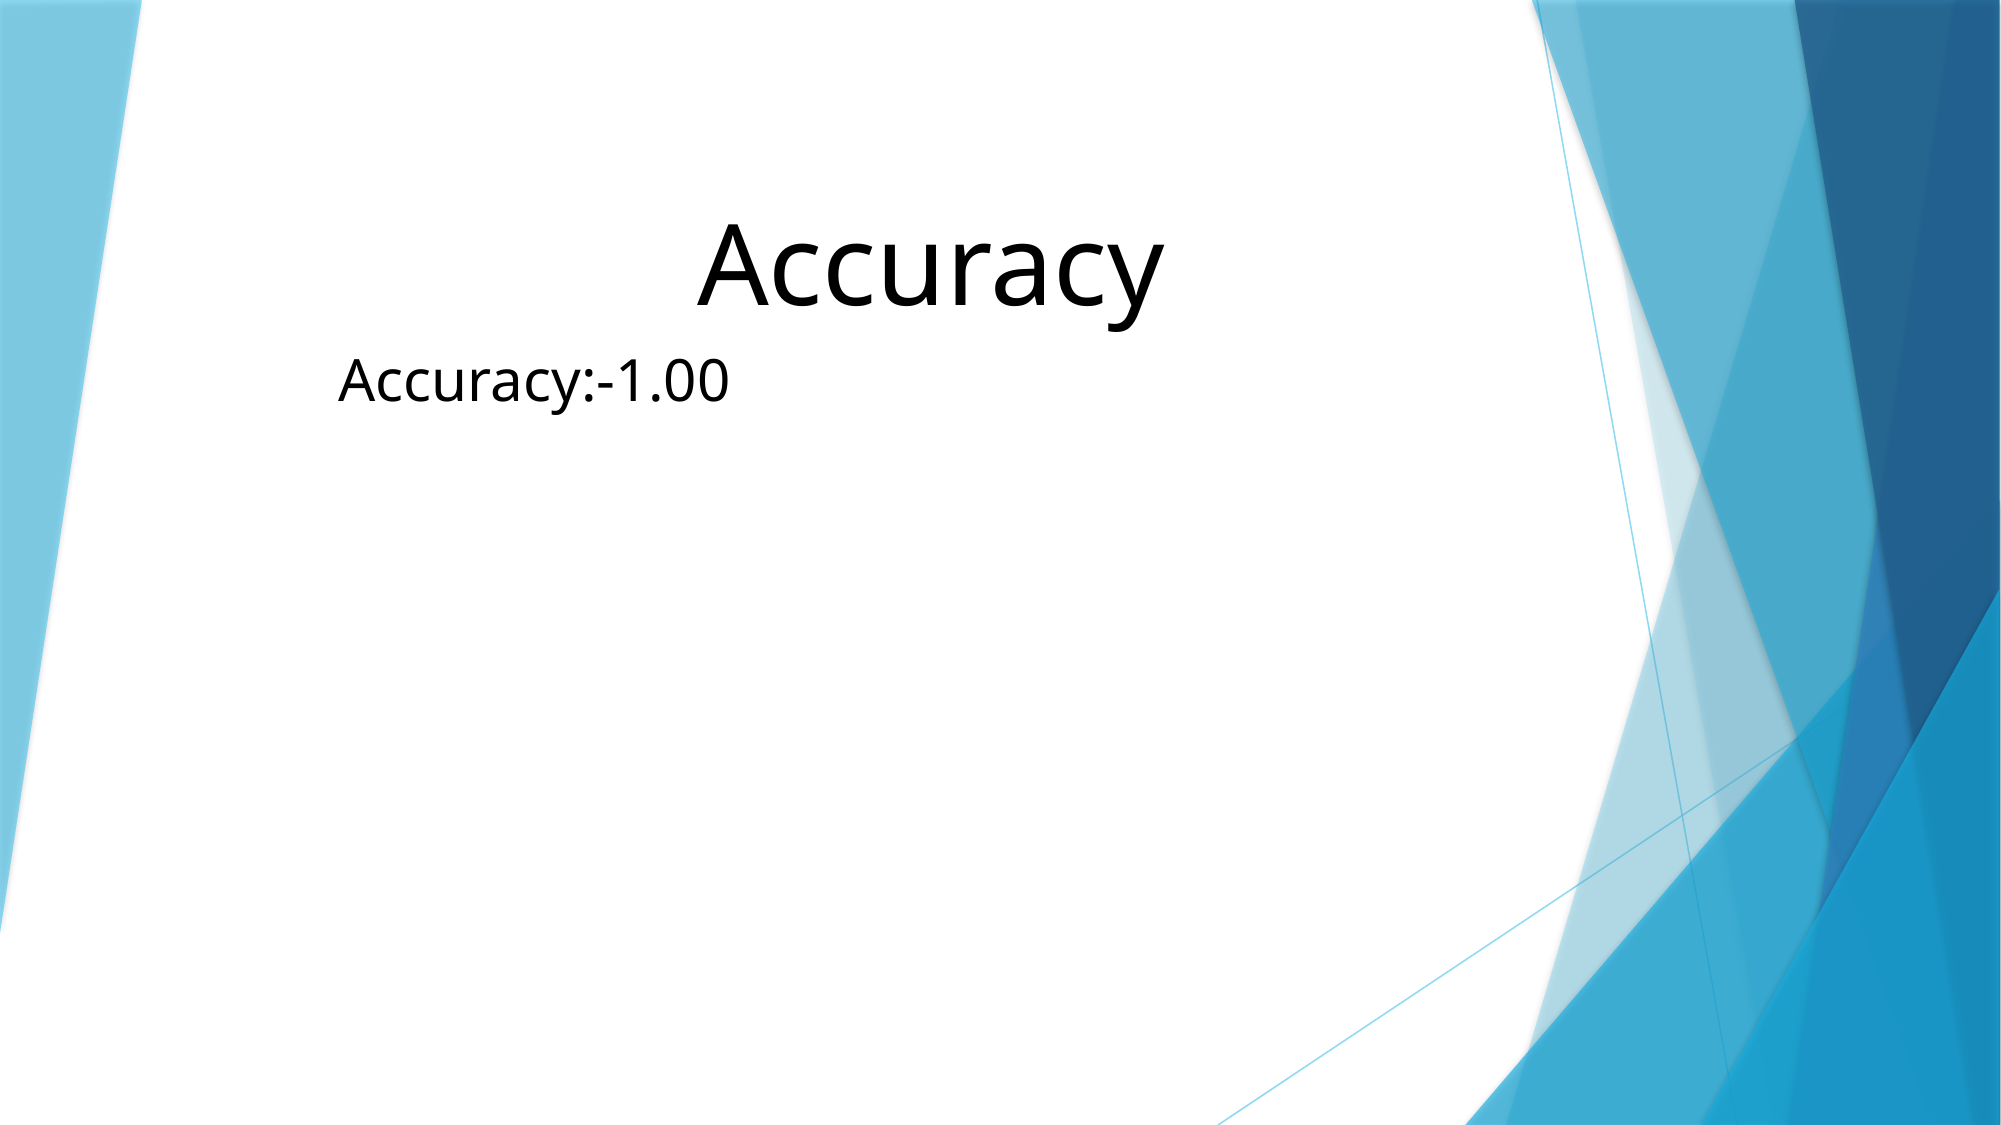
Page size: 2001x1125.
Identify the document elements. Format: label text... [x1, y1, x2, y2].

subtitle Accuracy:-1.00 [323, 335, 1598, 516]
title Accuracy [294, 65, 1569, 336]
